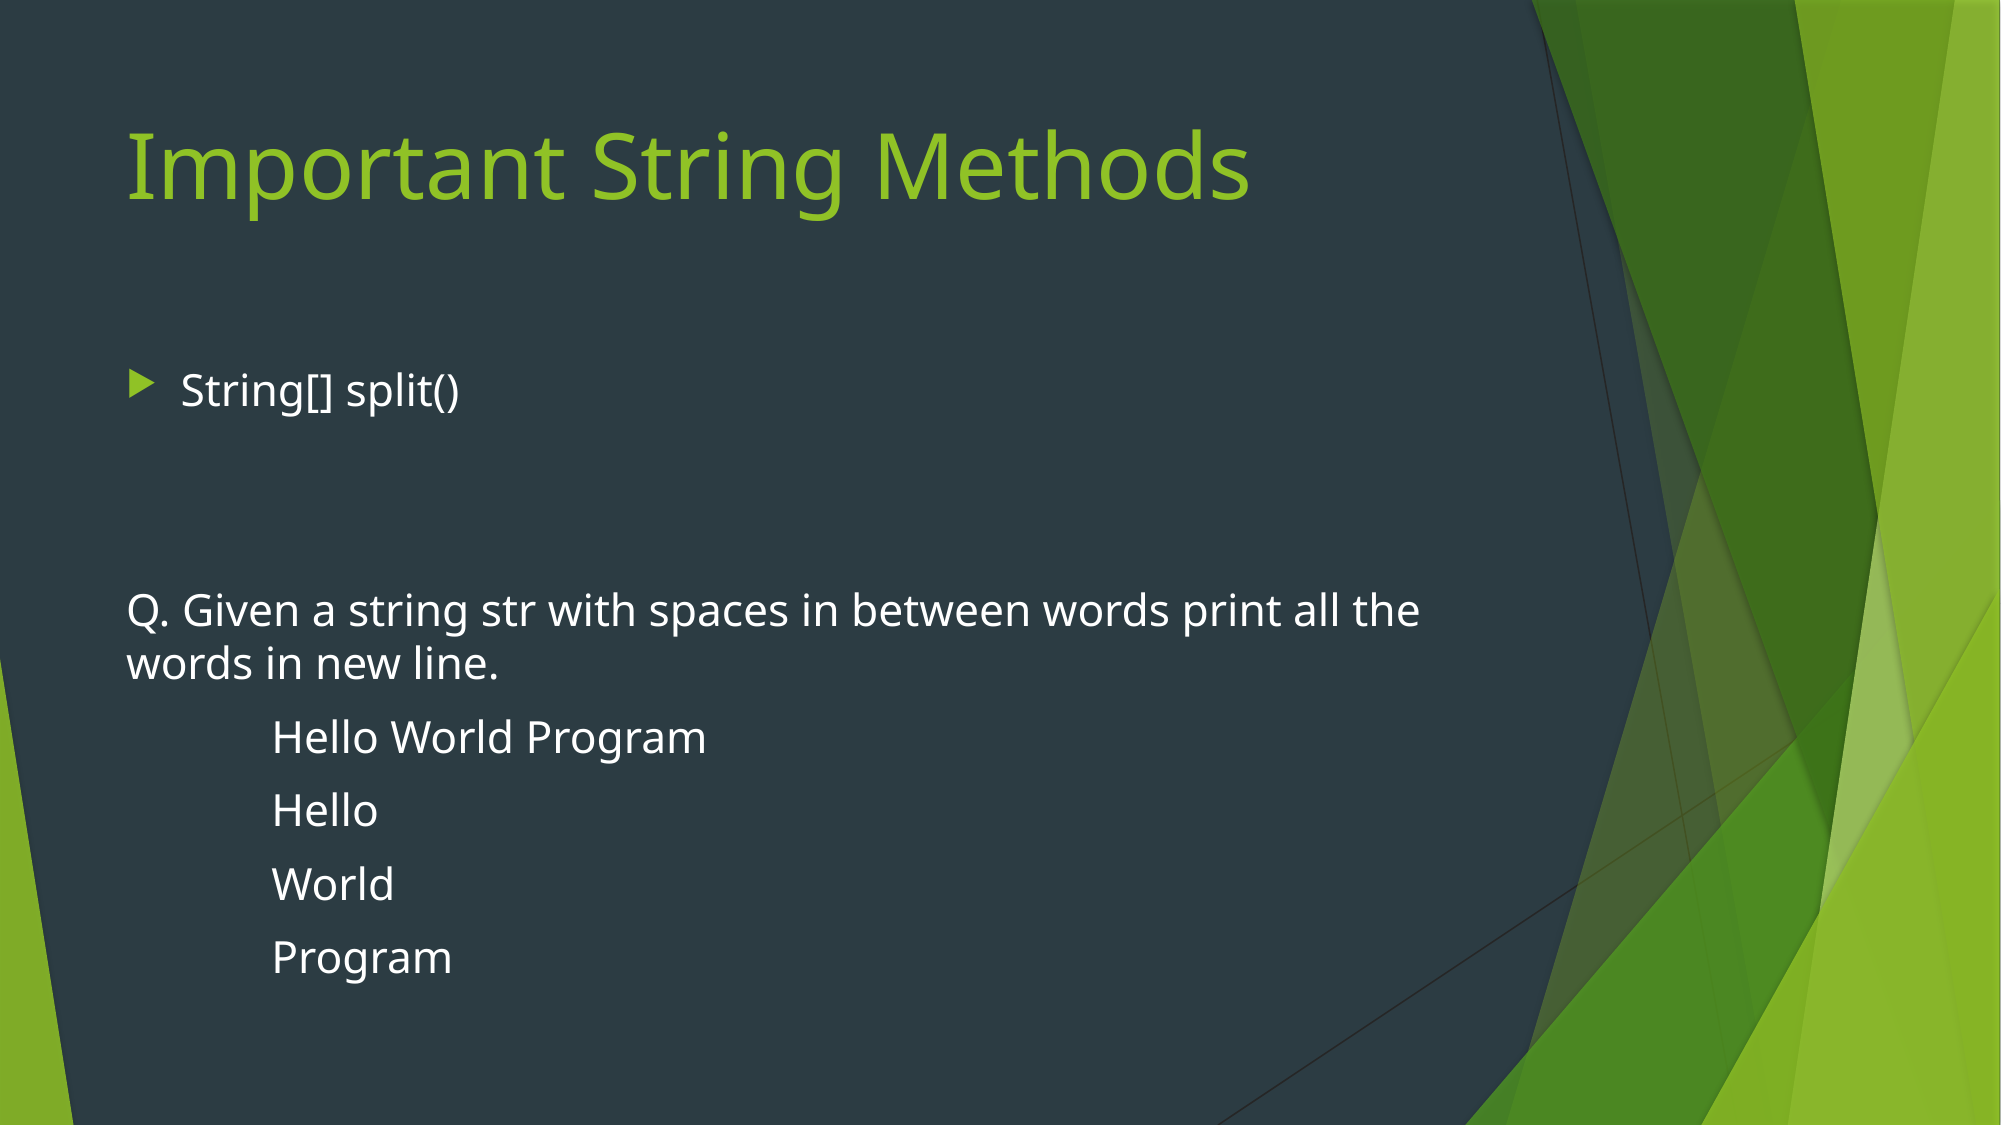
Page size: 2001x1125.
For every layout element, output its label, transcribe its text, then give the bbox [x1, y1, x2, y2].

title Important String Methods [111, 99, 1522, 317]
list String[] split() Q. Given a string str with spaces in between words print all the words in new line. Hello World Program Hello World Program [111, 354, 1522, 992]
